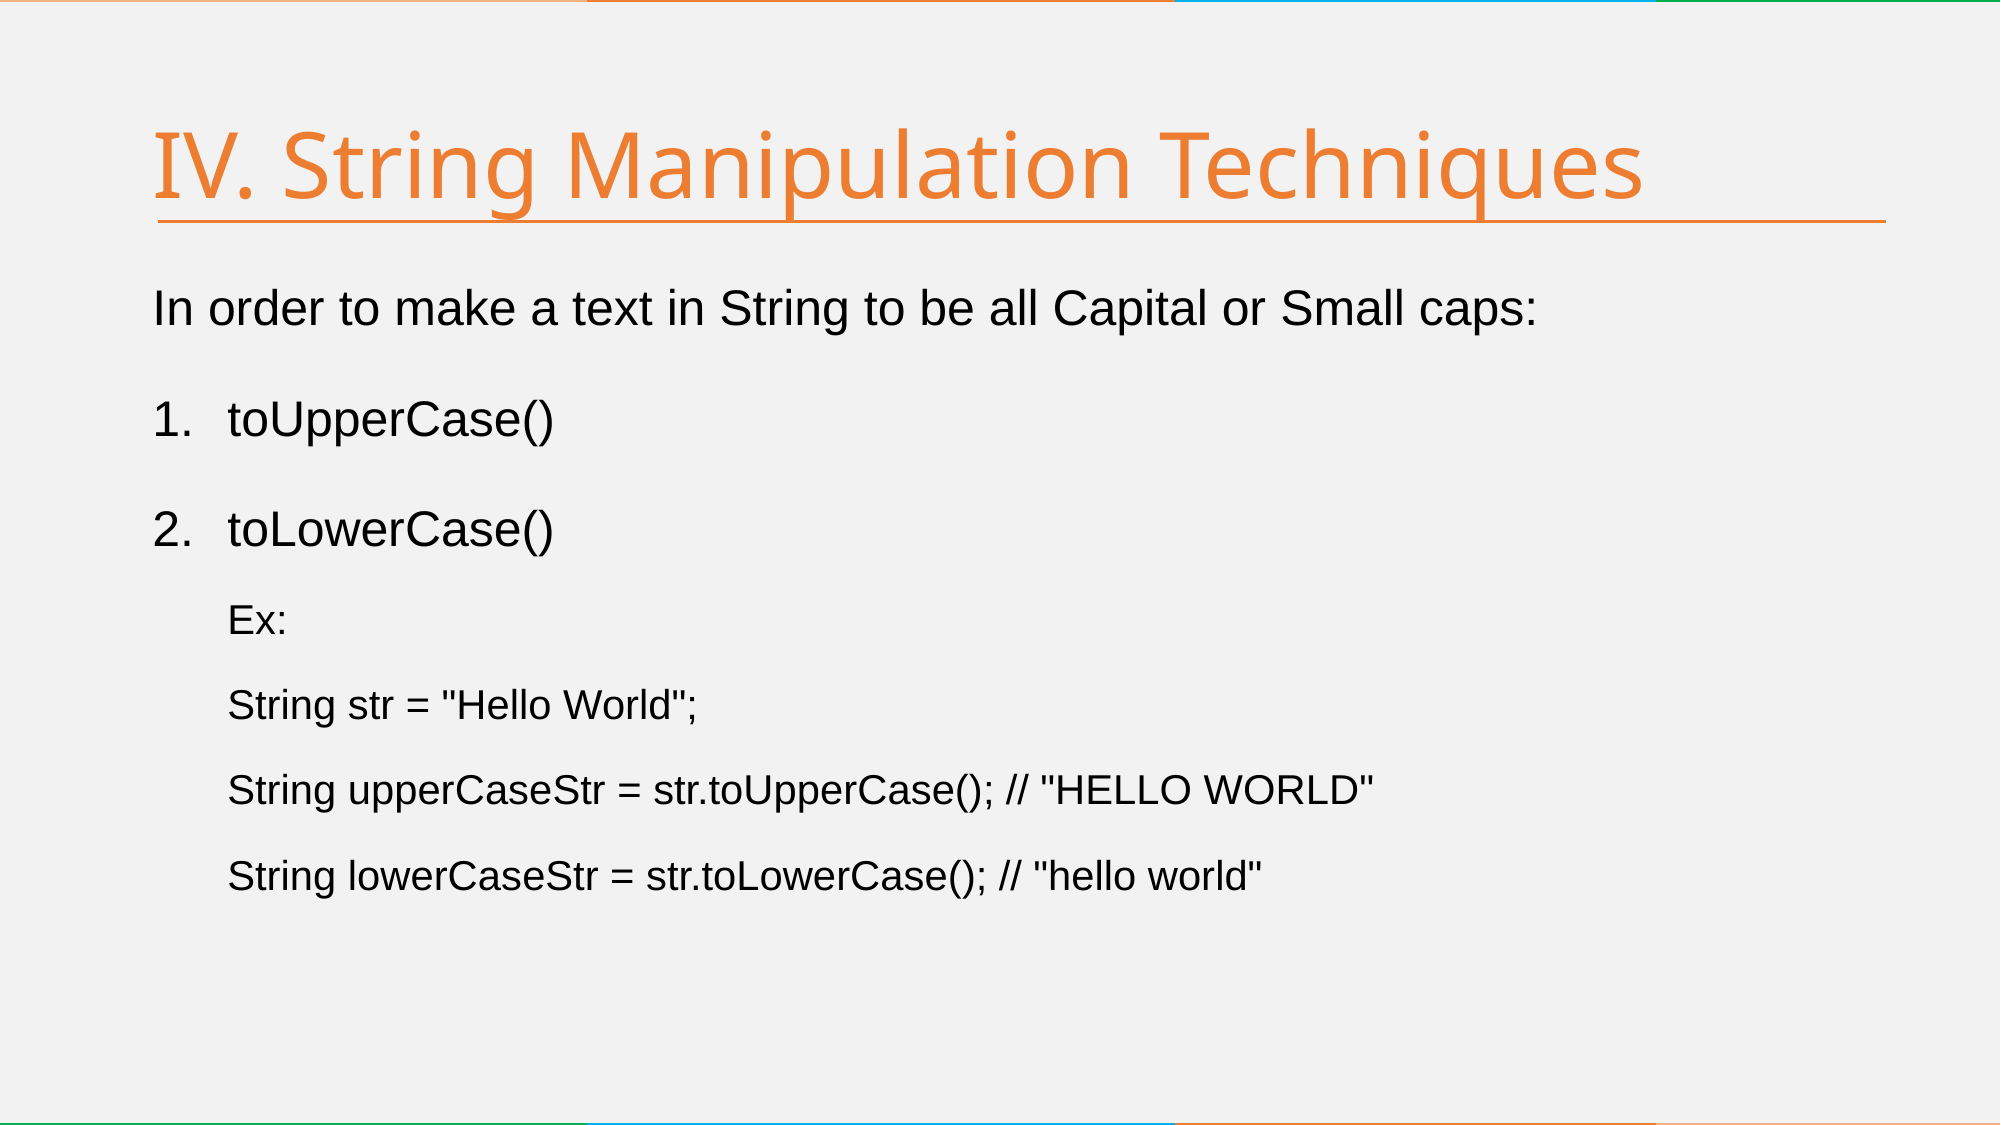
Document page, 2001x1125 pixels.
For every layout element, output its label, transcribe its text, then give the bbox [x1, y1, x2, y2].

list In order to make a text in String to be all Capital or Small caps: toUpperCase() toLowerCase() Ex: String str = "Hello World"; String upperCaseStr = str.toUpperCase(); // "HELLO WORLD" String lowerCaseStr = str.toLowerCase(); // "hello world" [137, 237, 1863, 1095]
title IV. String Manipulation Techniques [137, 59, 1863, 237]
